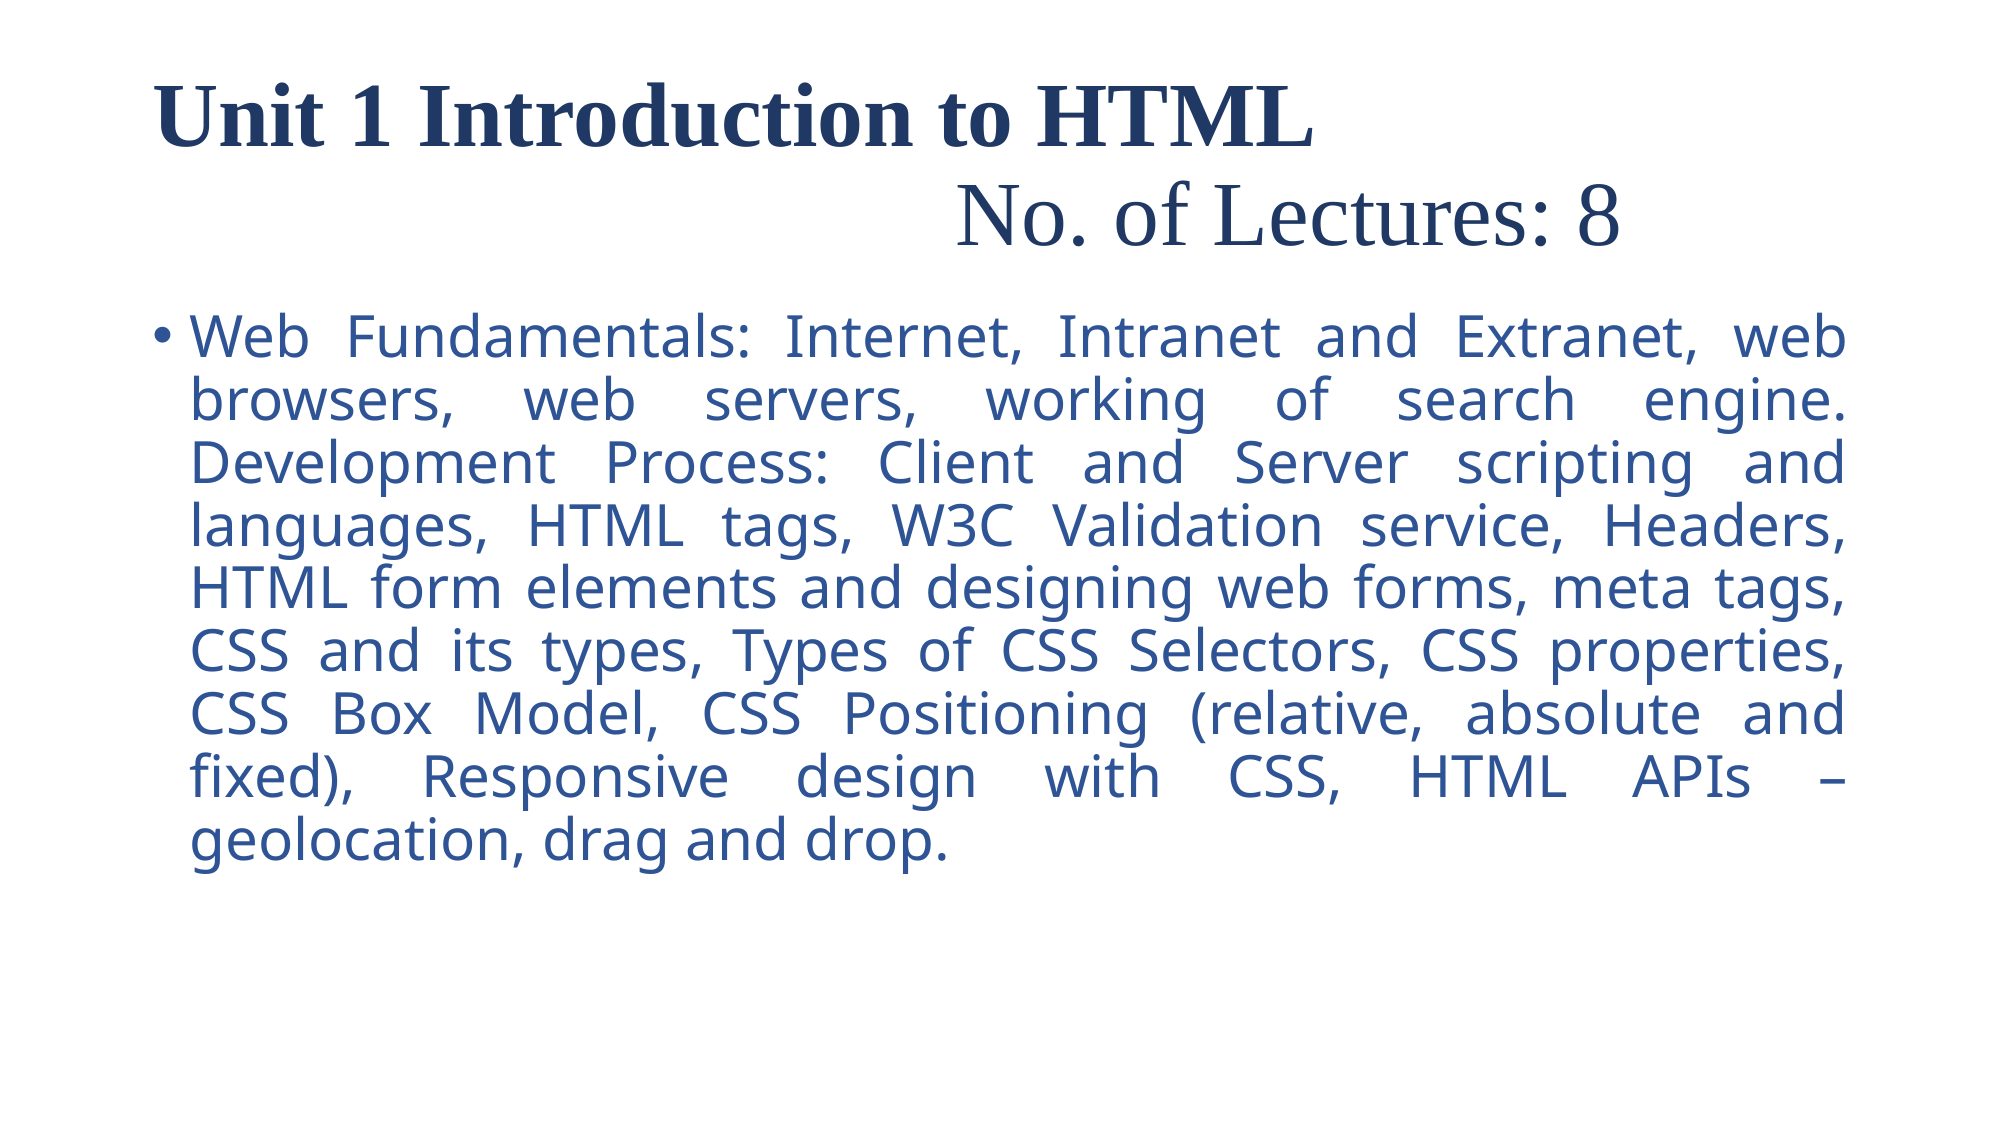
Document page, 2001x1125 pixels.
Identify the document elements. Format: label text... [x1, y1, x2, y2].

title Unit 1 Introduction to HTML No. of Lectures: 8 [137, 59, 1863, 278]
list Web Fundamentals: Internet, Intranet and Extranet, web browsers, web servers, working of search engine. Development Process: Client and Server scripting and languages, HTML tags, W3C Validation service, Headers, HTML form elements and designing web forms, meta tags, CSS and its types, Types of CSS Selectors, CSS properties, CSS Box Model, CSS Positioning (relative, absolute and fixed), Responsive design with CSS, HTML APIs – geolocation, drag and drop. [137, 299, 1863, 1014]
